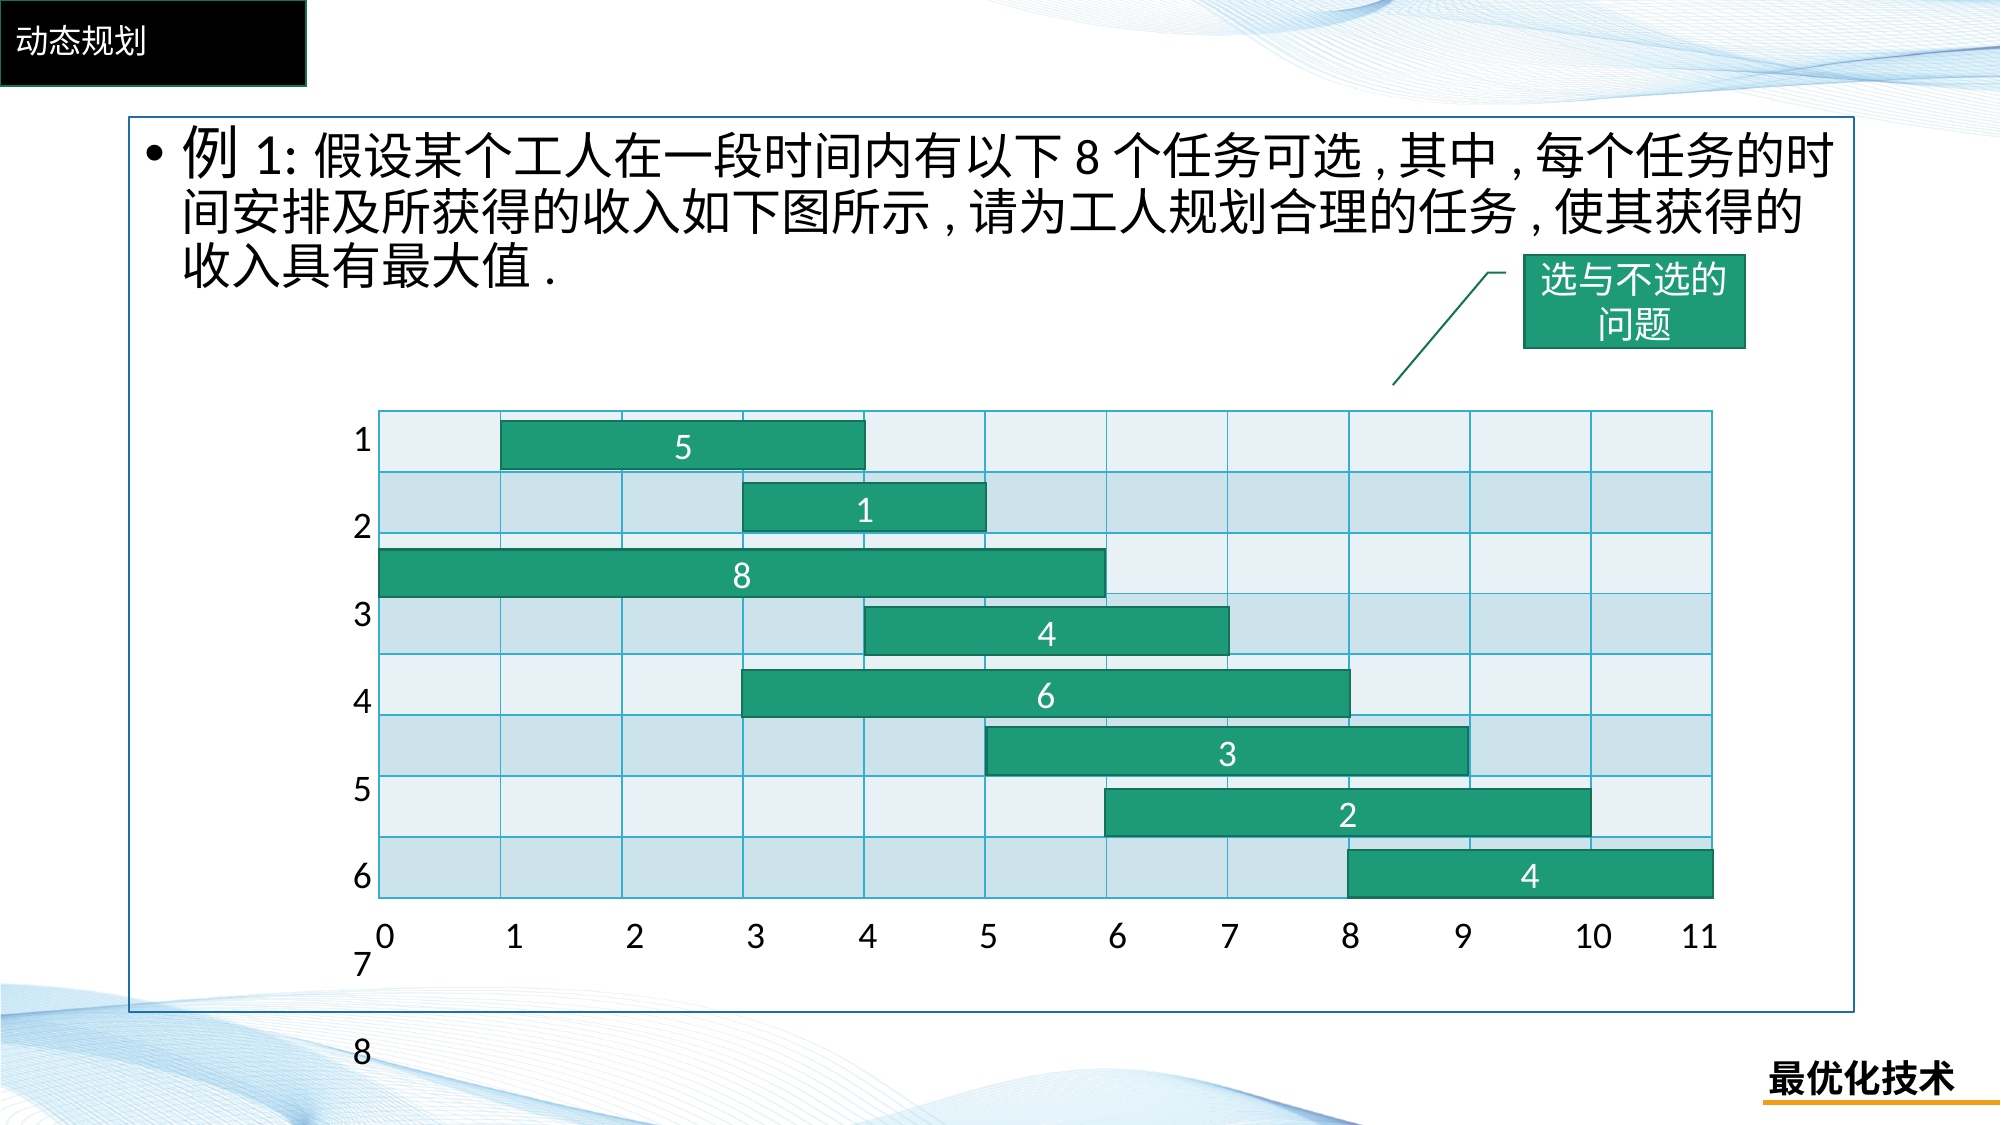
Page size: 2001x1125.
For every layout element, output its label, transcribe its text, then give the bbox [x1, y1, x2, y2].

text_box 2 [1104, 788, 1592, 837]
text_box 3 [985, 726, 1469, 776]
title 动态规划 [0, 0, 1725, 86]
text_box 1 [742, 482, 987, 532]
text_box 5 [500, 420, 866, 470]
text_box 1 2 3 4 5 6 7 8 [338, 376, 424, 1079]
picture [885, 1, 1999, 148]
picture [2, 977, 1590, 1125]
text_box 4 [1347, 849, 1714, 899]
list 例1:假设某个工人在一段时间内有以下8个任务可选,其中,每个任务的时间安排及所获得的收入如下图所示,请为工人规划合理的任务,使其获得的收入具有最大值. [128, 116, 1855, 1013]
text_box 选与不选的问题 [1392, 271, 1507, 386]
text_box 选与不选的问题 [1523, 254, 1746, 349]
text_box 8 [424, 548, 1106, 598]
text_box 6 [741, 669, 1351, 718]
text_box 4 [864, 606, 1230, 656]
text_box 0 1 2 3 4 5 6 7 8 9 10 11 [424, 904, 1737, 964]
